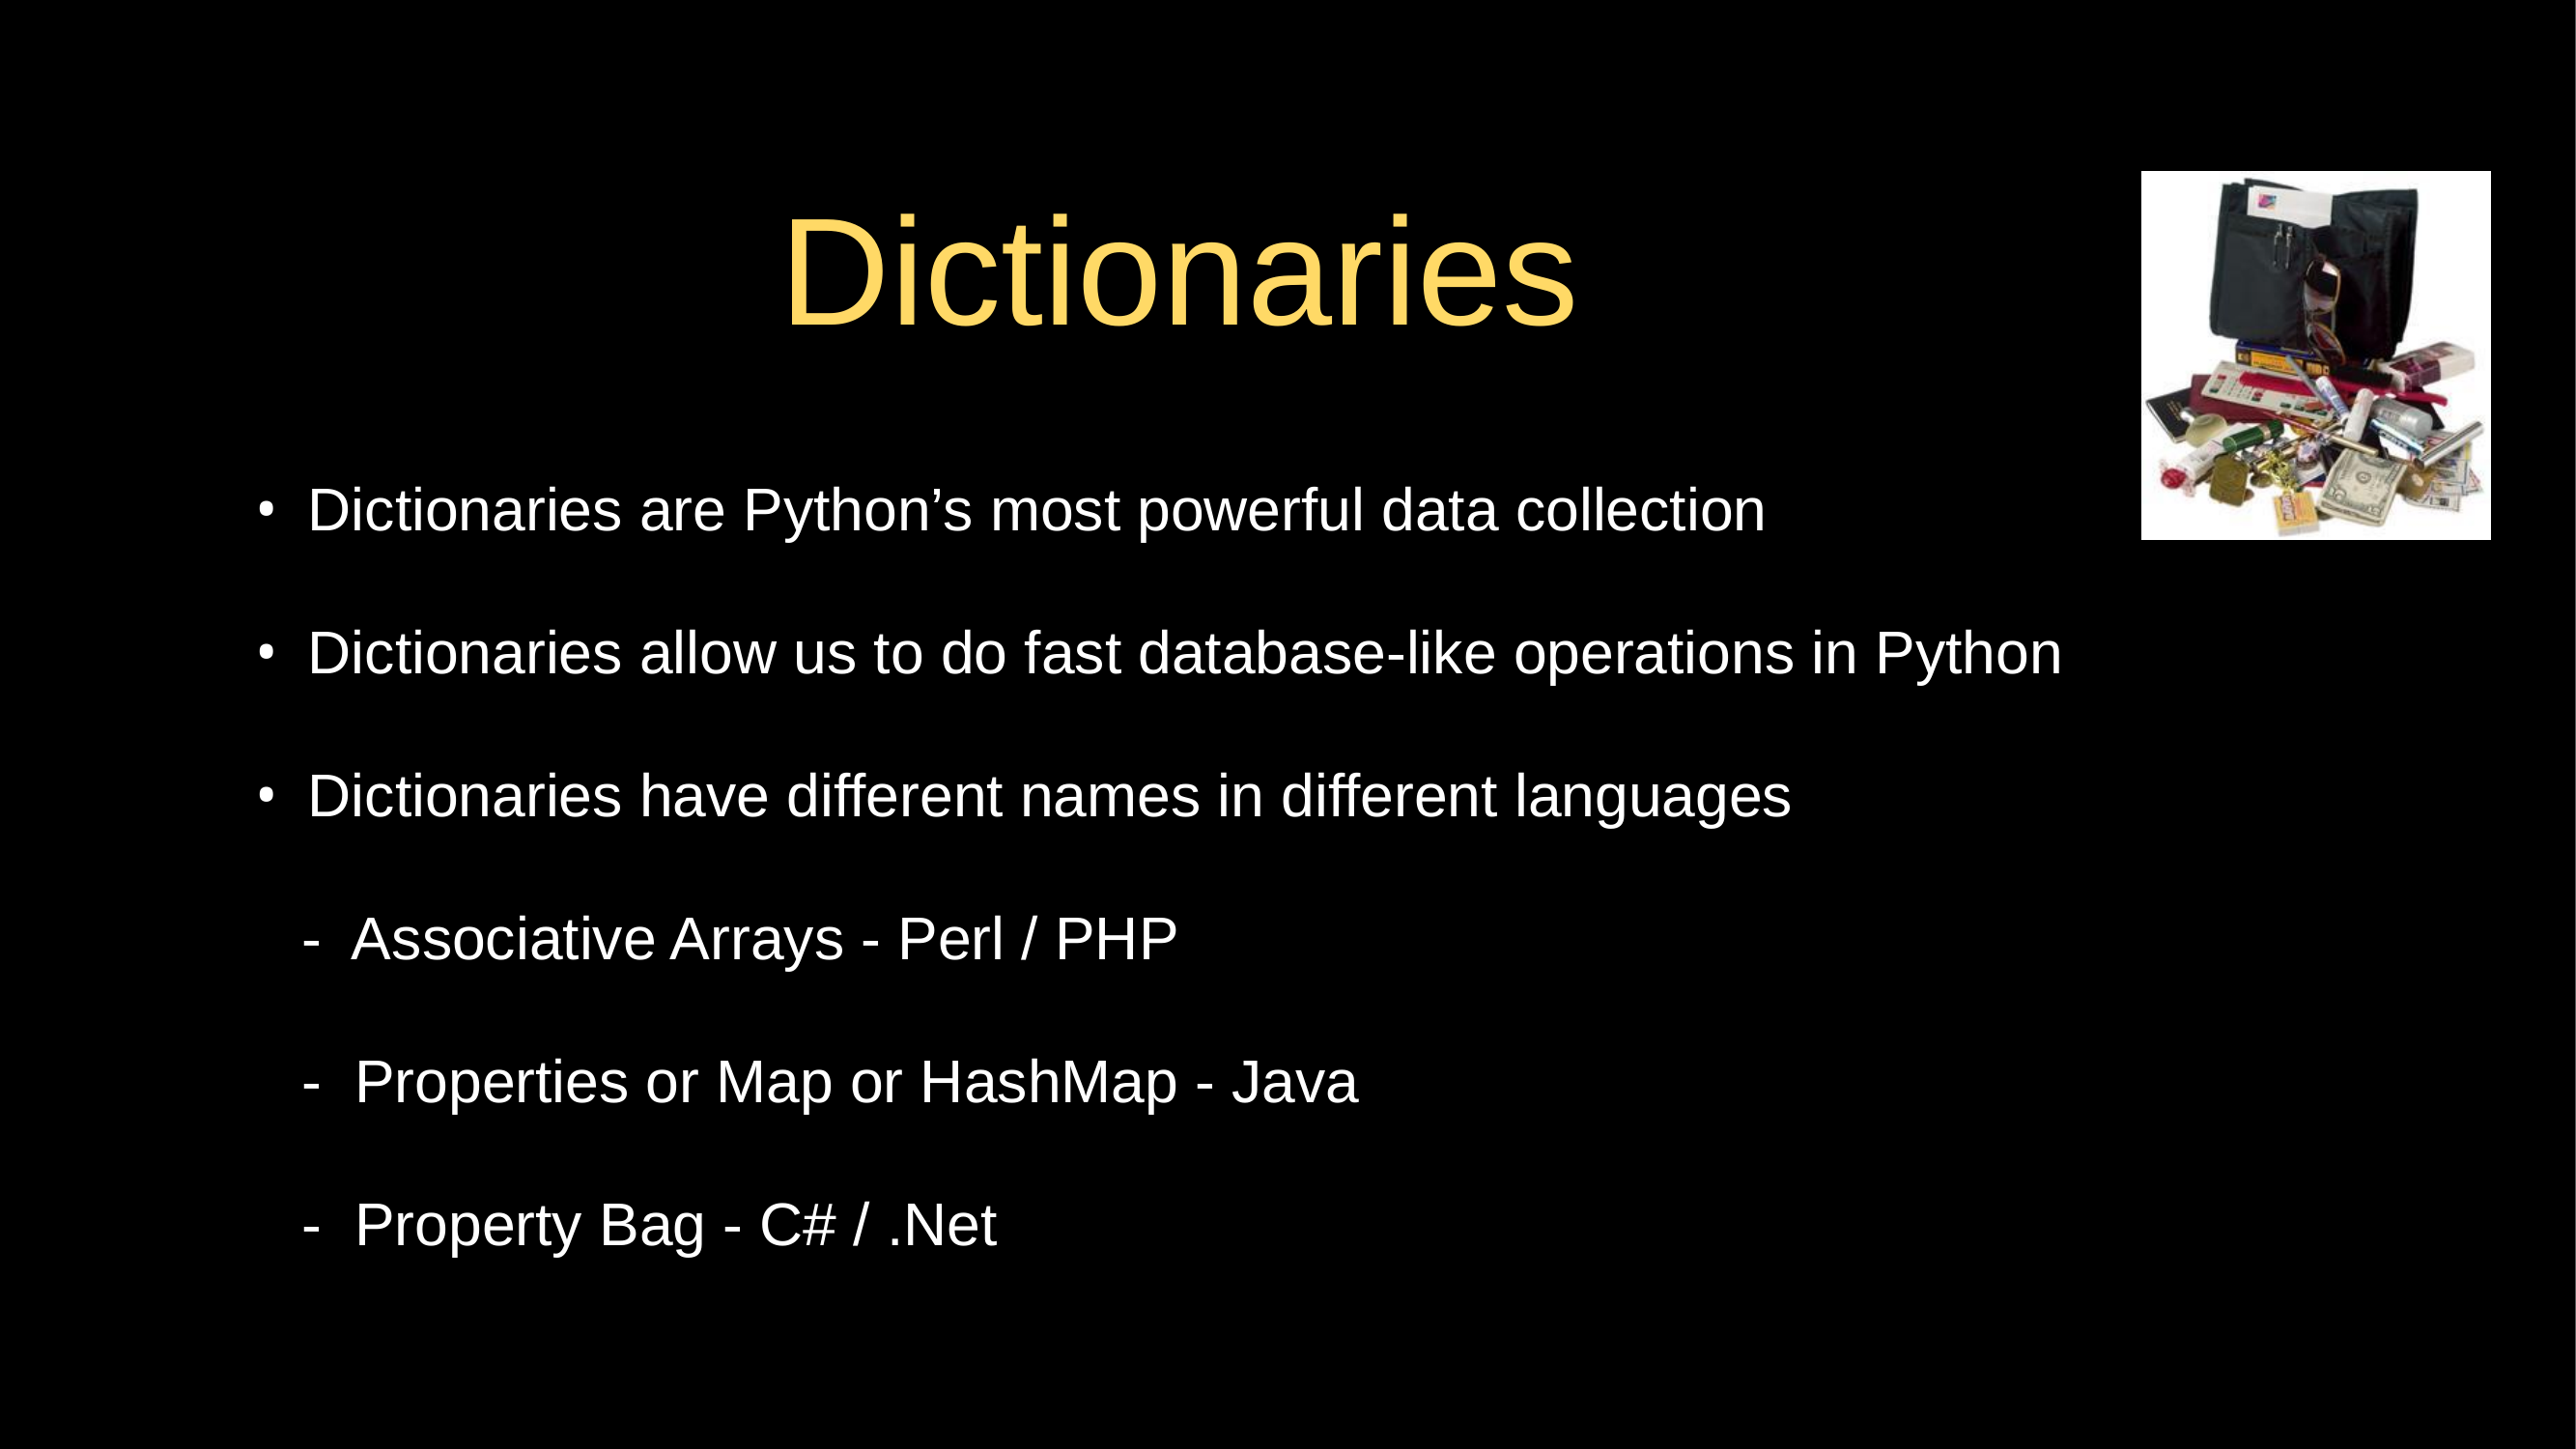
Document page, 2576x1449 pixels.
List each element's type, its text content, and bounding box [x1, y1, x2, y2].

picture [2141, 171, 2491, 540]
title Dictionaries [183, 125, 2177, 403]
list Dictionaries are Python’s most powerful data collection Dictionaries allow us to do fast database-like operations in Python Dictionaries have different names in different languages - Associative Arrays - Perl / PHP - Properties or Map or HashMap - Java - Property Bag - C# / .Net [183, 412, 2391, 1317]
